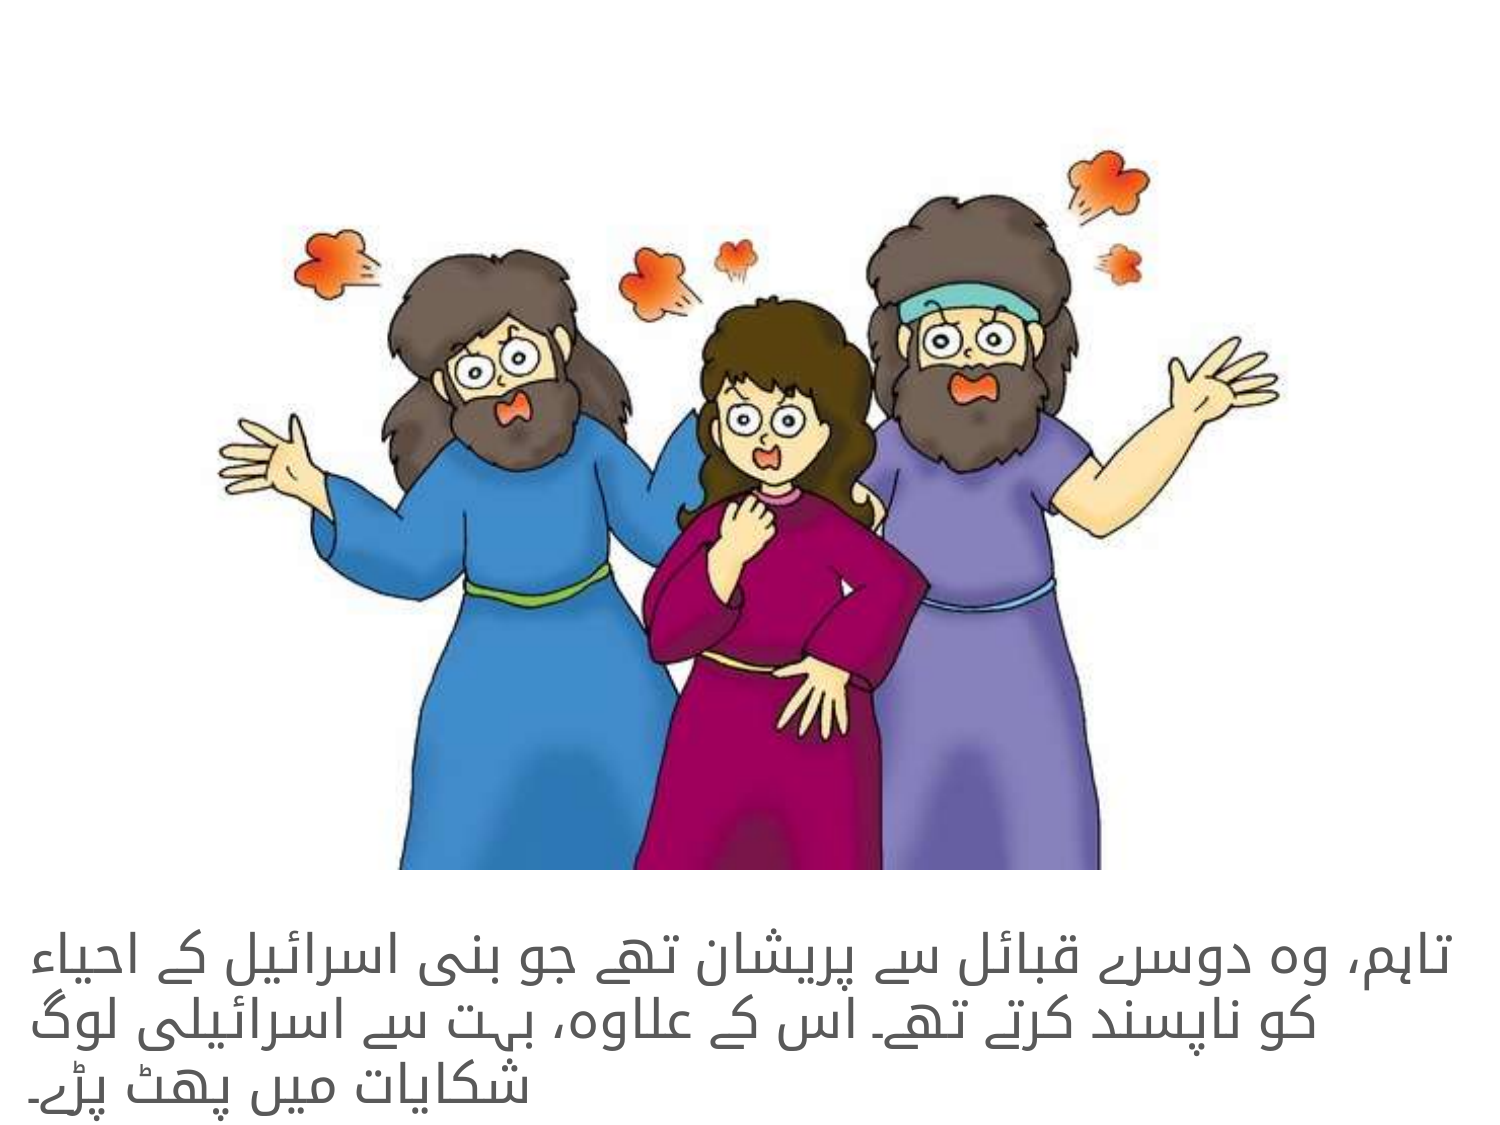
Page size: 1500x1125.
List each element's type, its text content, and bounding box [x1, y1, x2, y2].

picture [88, 0, 1407, 870]
text_box تاہم، وہ دوسرے قبائل سے پریشان تھے جو بنی اسرائیل کے احیاء کو ناپسند کرتے تھے۔ اس کے علاوہ، بہت سے اسرائیلی لوگ شکایات میں پھٹ پڑے۔ [14, 911, 1500, 1122]
